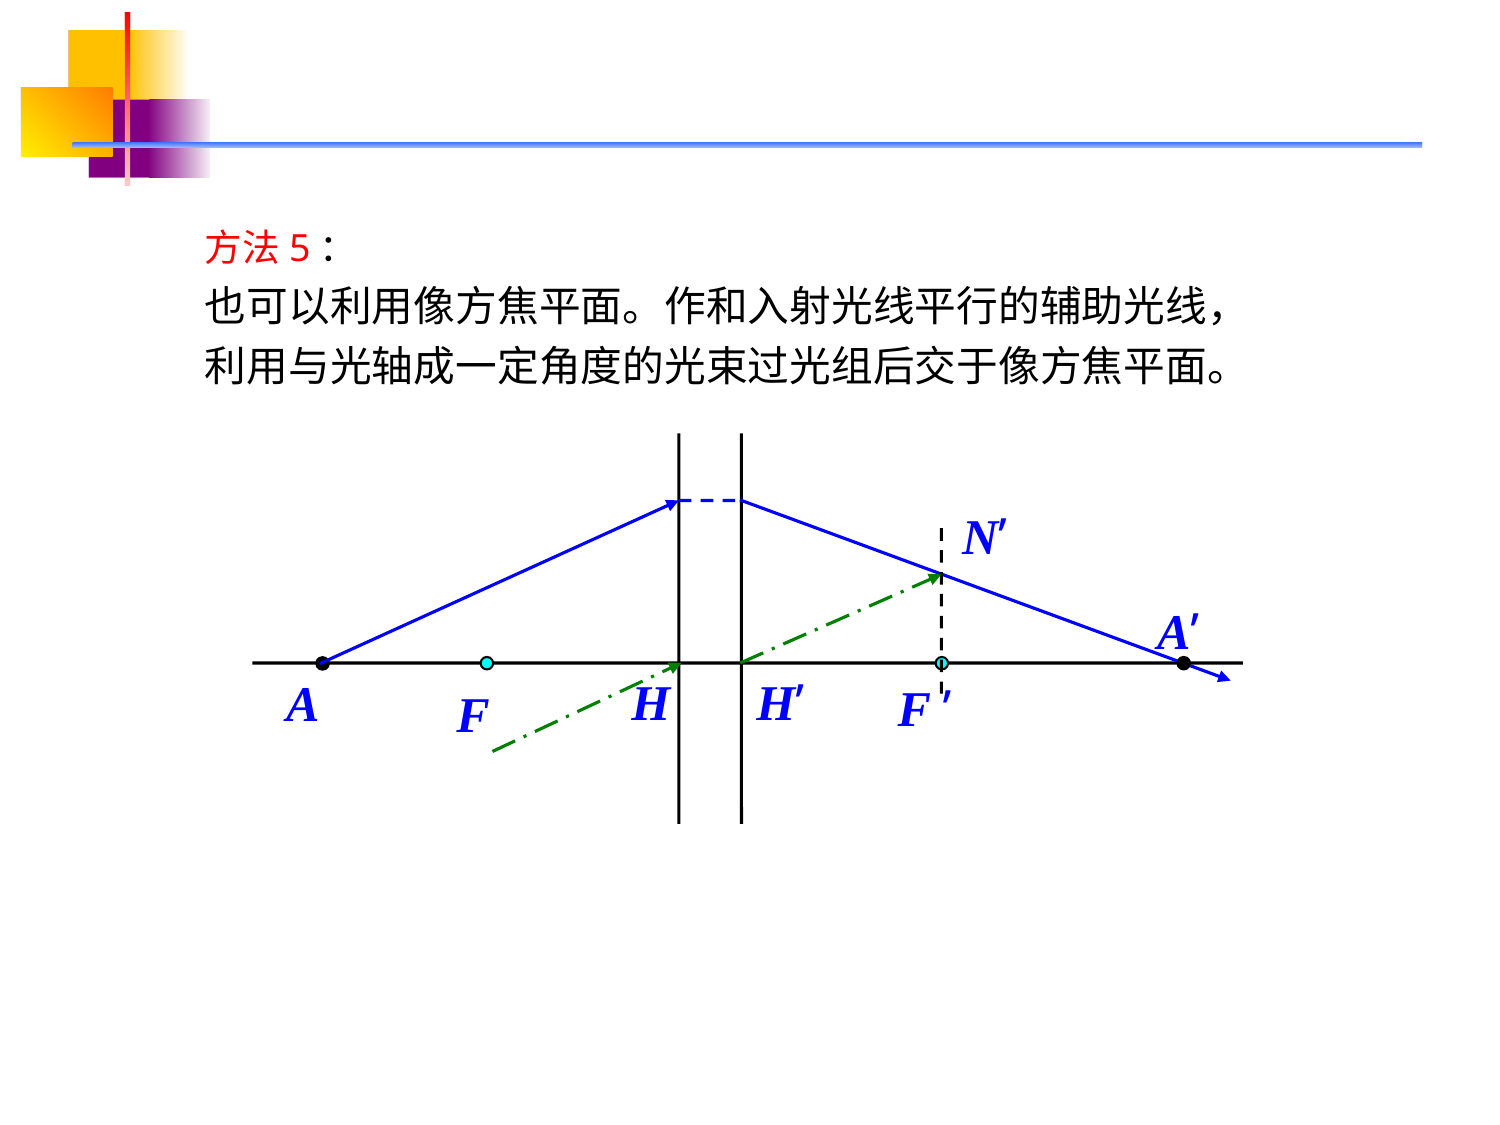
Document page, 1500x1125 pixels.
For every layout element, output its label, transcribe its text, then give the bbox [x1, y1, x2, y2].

text_box [665, 662, 682, 674]
text_box [316, 657, 329, 670]
text_box 方法5： 也可以利用像方焦平面。作和入射光线平行的辅助光线，利用与光轴成一定角度的光束过光组后交于像方焦平面。 [190, 208, 1305, 397]
text_box [935, 656, 949, 668]
text_box A [271, 663, 384, 739]
text_box N’ [947, 497, 1060, 573]
text_box [321, 499, 679, 664]
text_box A’ [1142, 592, 1255, 668]
text_box H [616, 662, 729, 738]
text_box F ’ [882, 668, 995, 744]
text_box [927, 573, 942, 586]
text_box H’ [741, 662, 854, 738]
text_box [480, 656, 494, 670]
text_box [1196, 668, 1231, 683]
text_box [1177, 656, 1191, 670]
text_box F [441, 675, 554, 751]
